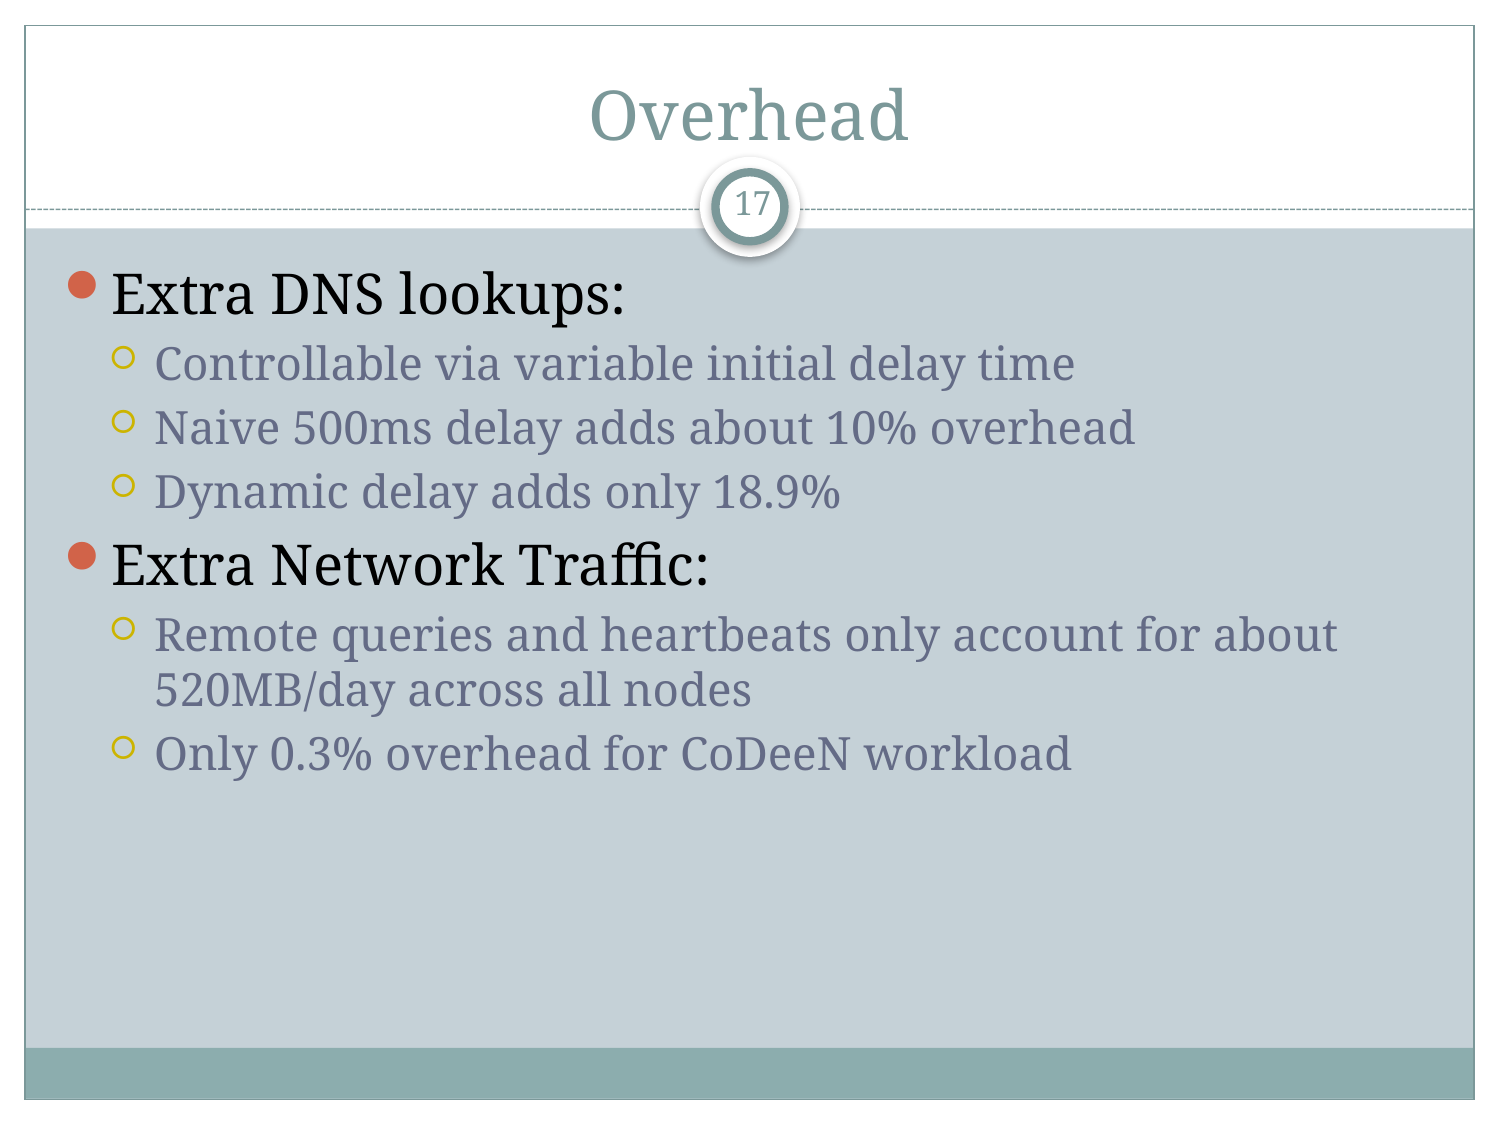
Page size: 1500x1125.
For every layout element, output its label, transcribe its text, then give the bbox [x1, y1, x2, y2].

title Overhead [49, 37, 1450, 162]
list Extra DNS lookups: Controllable via variable initial delay time Naive 500ms delay adds about 10% overhead Dynamic delay adds only 18.9% Extra Network Traffic: Remote queries and heartbeats only account for about 520MB/day across all nodes Only 0.3% overhead for CoDeeN workload [49, 250, 1445, 1001]
slide_number 17 [715, 168, 791, 241]
